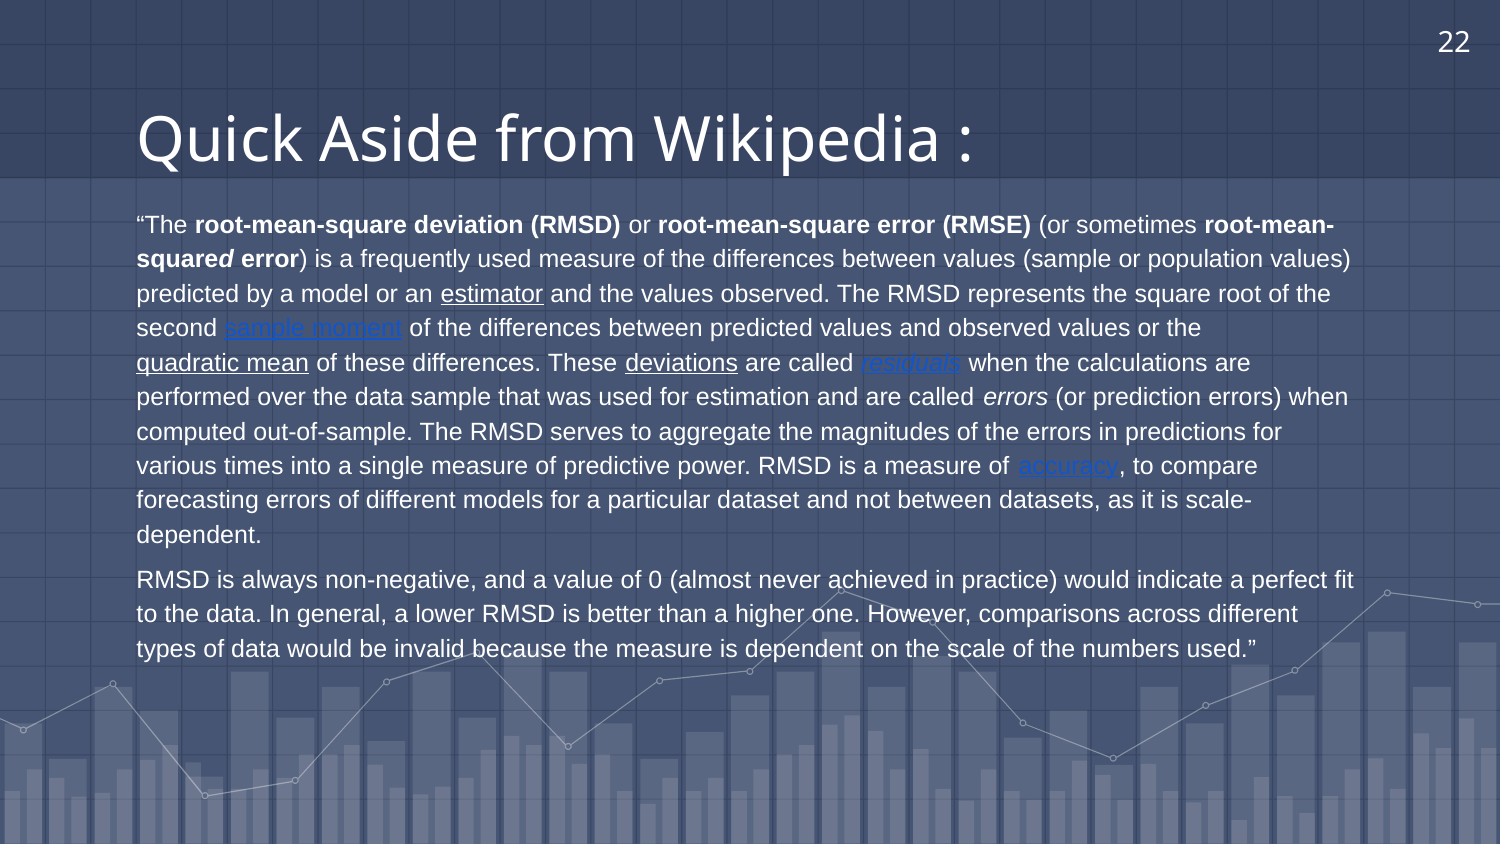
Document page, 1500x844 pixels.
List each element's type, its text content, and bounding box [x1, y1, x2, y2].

title Quick Aside from Wikipedia : [121, 48, 1383, 189]
list “The root-mean-square deviation (RMSD) or root-mean-square error (RMSE) (or sometimes root-mean-squared error) is a frequently used measure of the differences between values (sample or population values) predicted by a model or an estimator and the values observed. The RMSD represents the square root of the second sample moment of the differences between predicted values and observed values or the quadratic mean of these differences. These deviations are called residuals when the calculations are performed over the data sample that was used for estimation and are called errors (or prediction errors) when computed out-of-sample. The RMSD serves to aggregate the magnitudes of the errors in predictions for various times into a single measure of predictive power. RMSD is a measure of accuracy, to compare forecasting errors of different models for a particular dataset and not between datasets, as it is scale-dependent. RMSD is always non-negative, and a value of 0 (almost never achieved in practice) would indicate a perfect fit to the data. In general, a lower RMSD is better than a higher one. However, comparisons across different types of data would be invalid because the measure is dependent on the scale of the numbers used.” [121, 189, 1383, 698]
slide_number ‹#› [1408, 0, 1500, 88]
